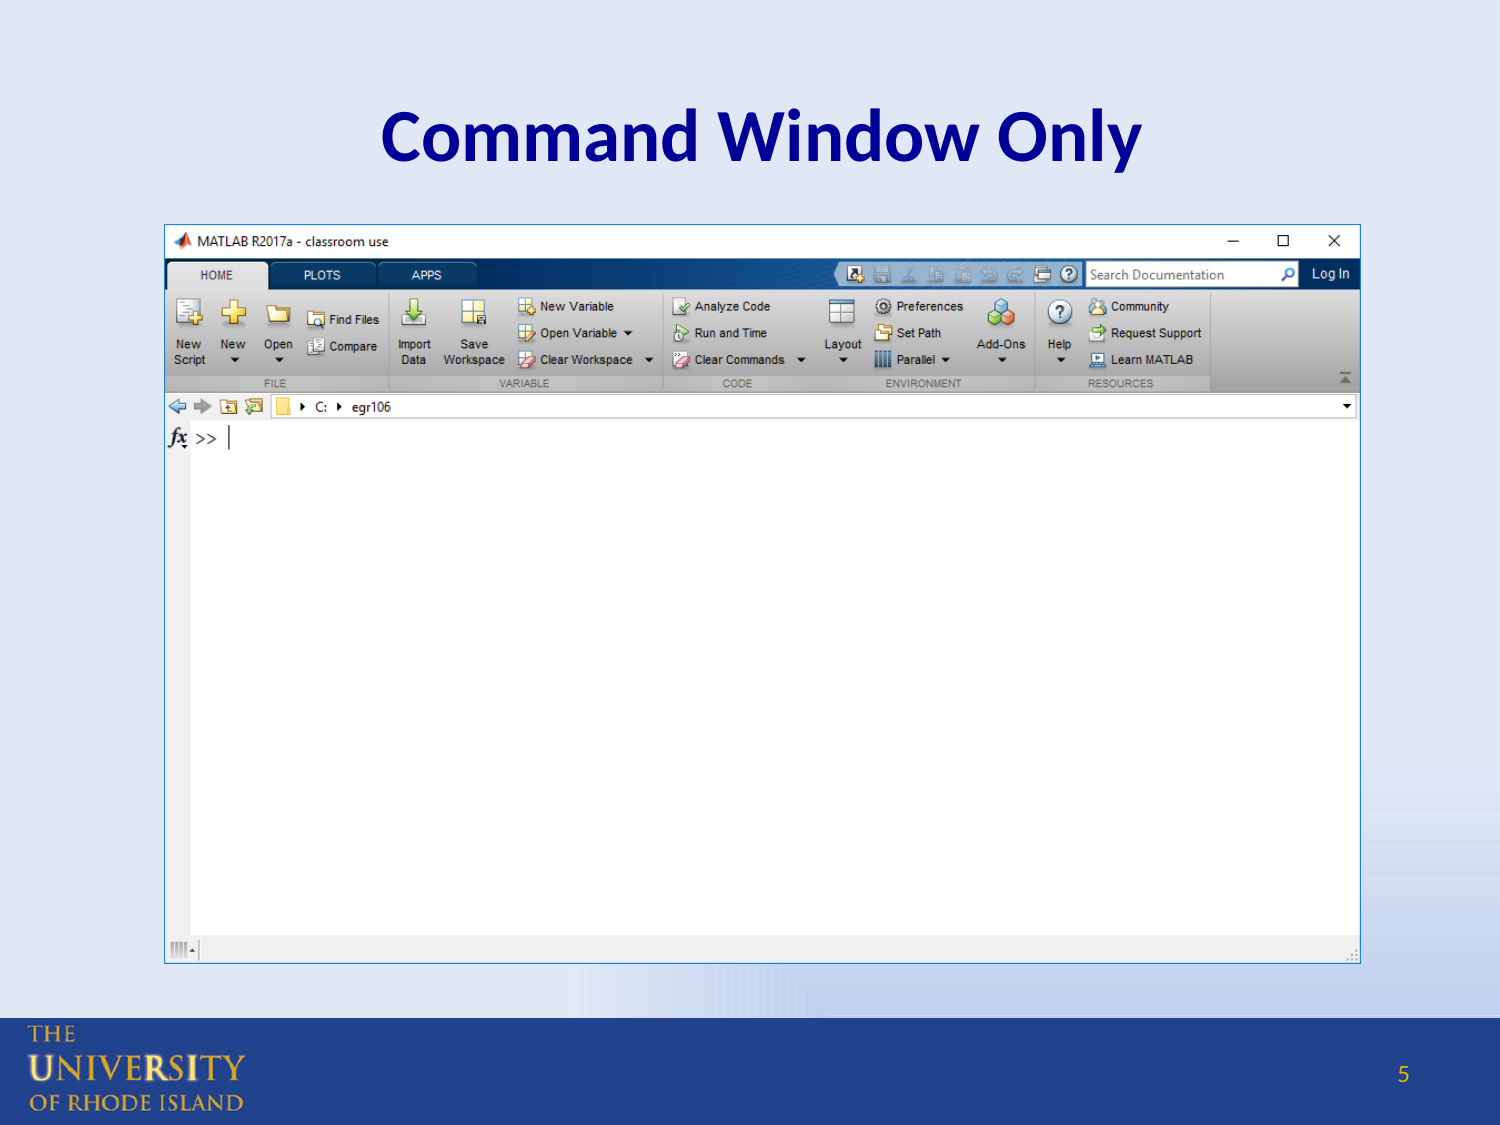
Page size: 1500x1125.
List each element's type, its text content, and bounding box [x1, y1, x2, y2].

picture [0, 1018, 1500, 1125]
title Command Window Only [87, 37, 1438, 225]
picture [164, 224, 1361, 965]
